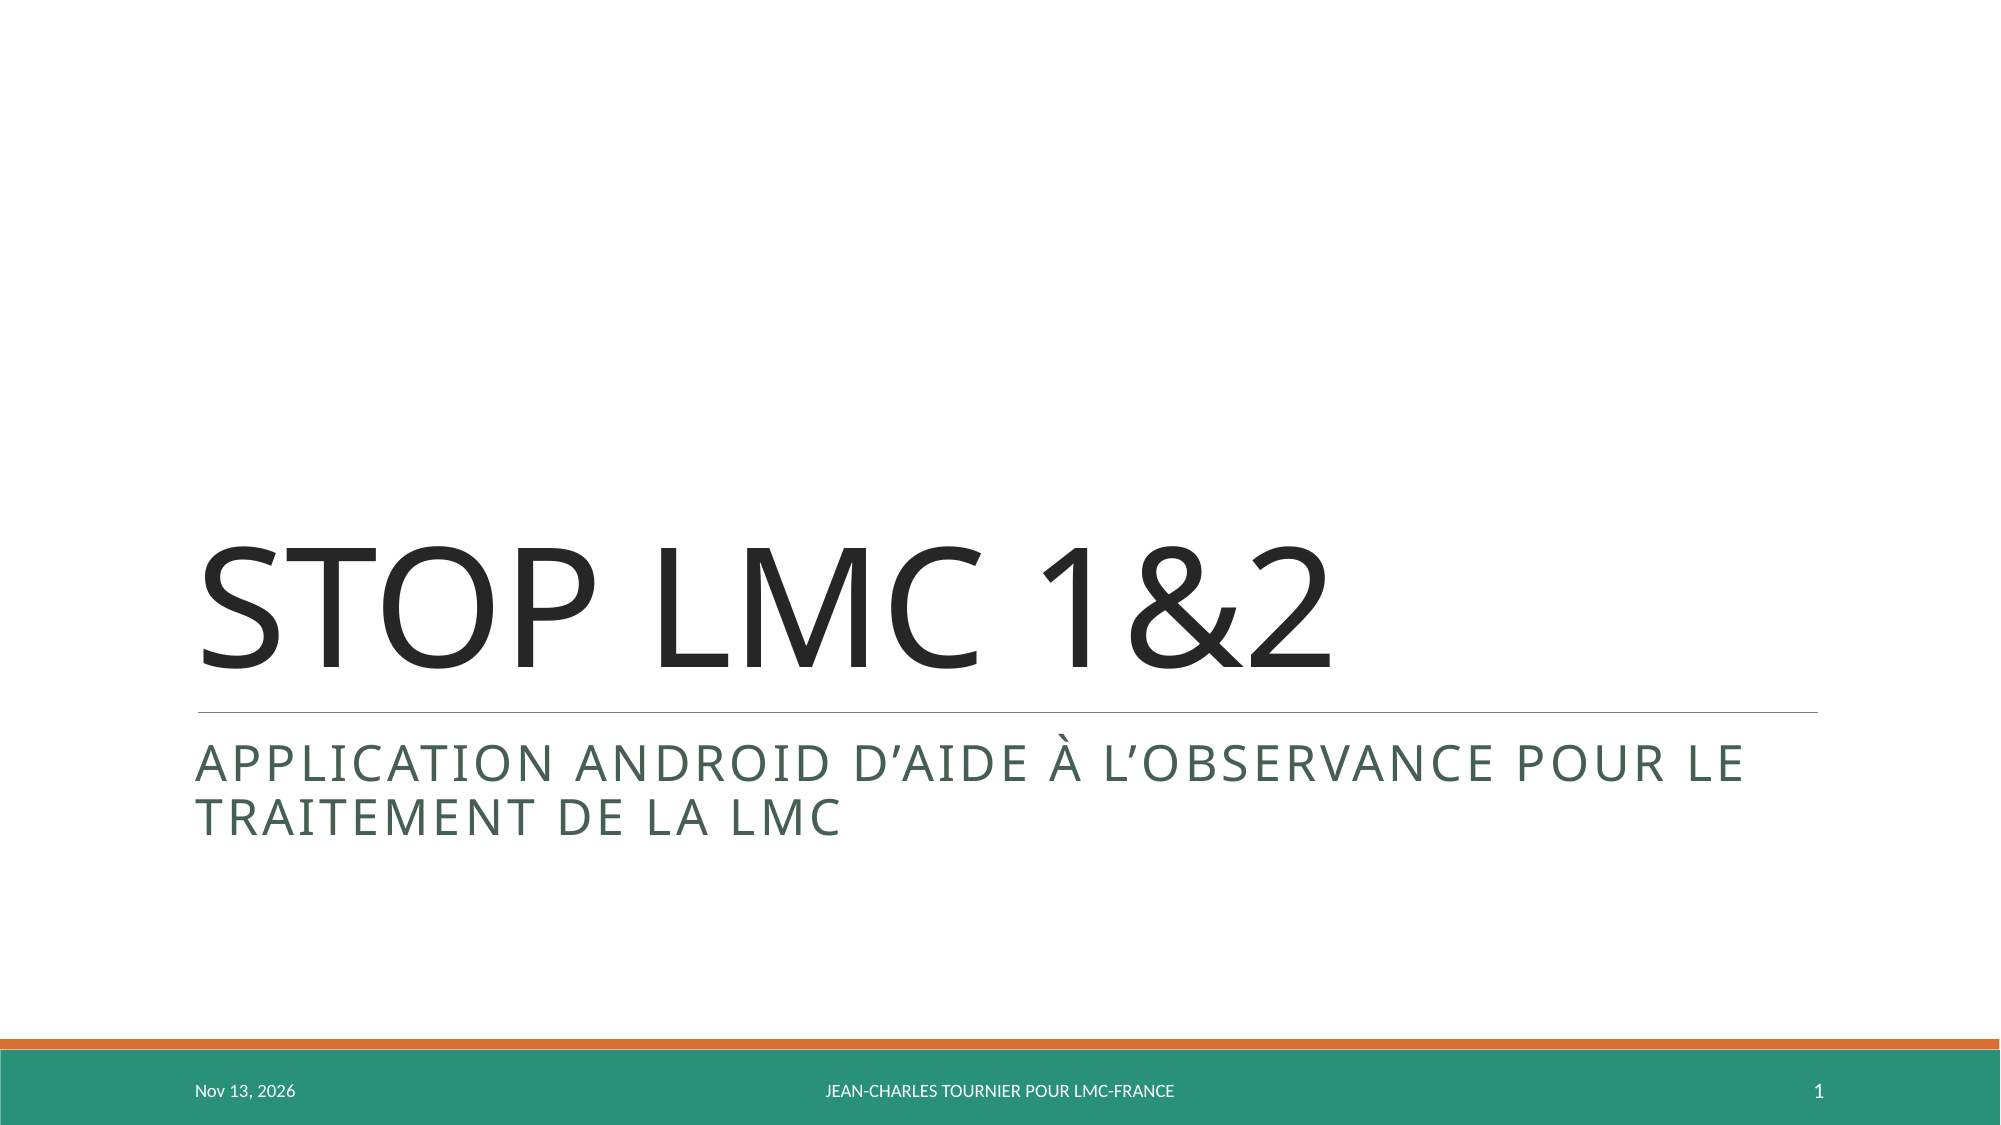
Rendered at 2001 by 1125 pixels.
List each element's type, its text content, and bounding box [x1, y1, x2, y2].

slide_number 23-Dec-15 [180, 1059, 586, 1120]
title STOP LMC 1&2 [180, 124, 1830, 710]
subtitle Application Android d’aide à l’observance pour le traitement de la LMC [180, 730, 1831, 919]
footer Jean-Charles Tournier pour LMC-France [604, 1059, 1396, 1120]
slide_number 1 [1624, 1059, 1840, 1120]
